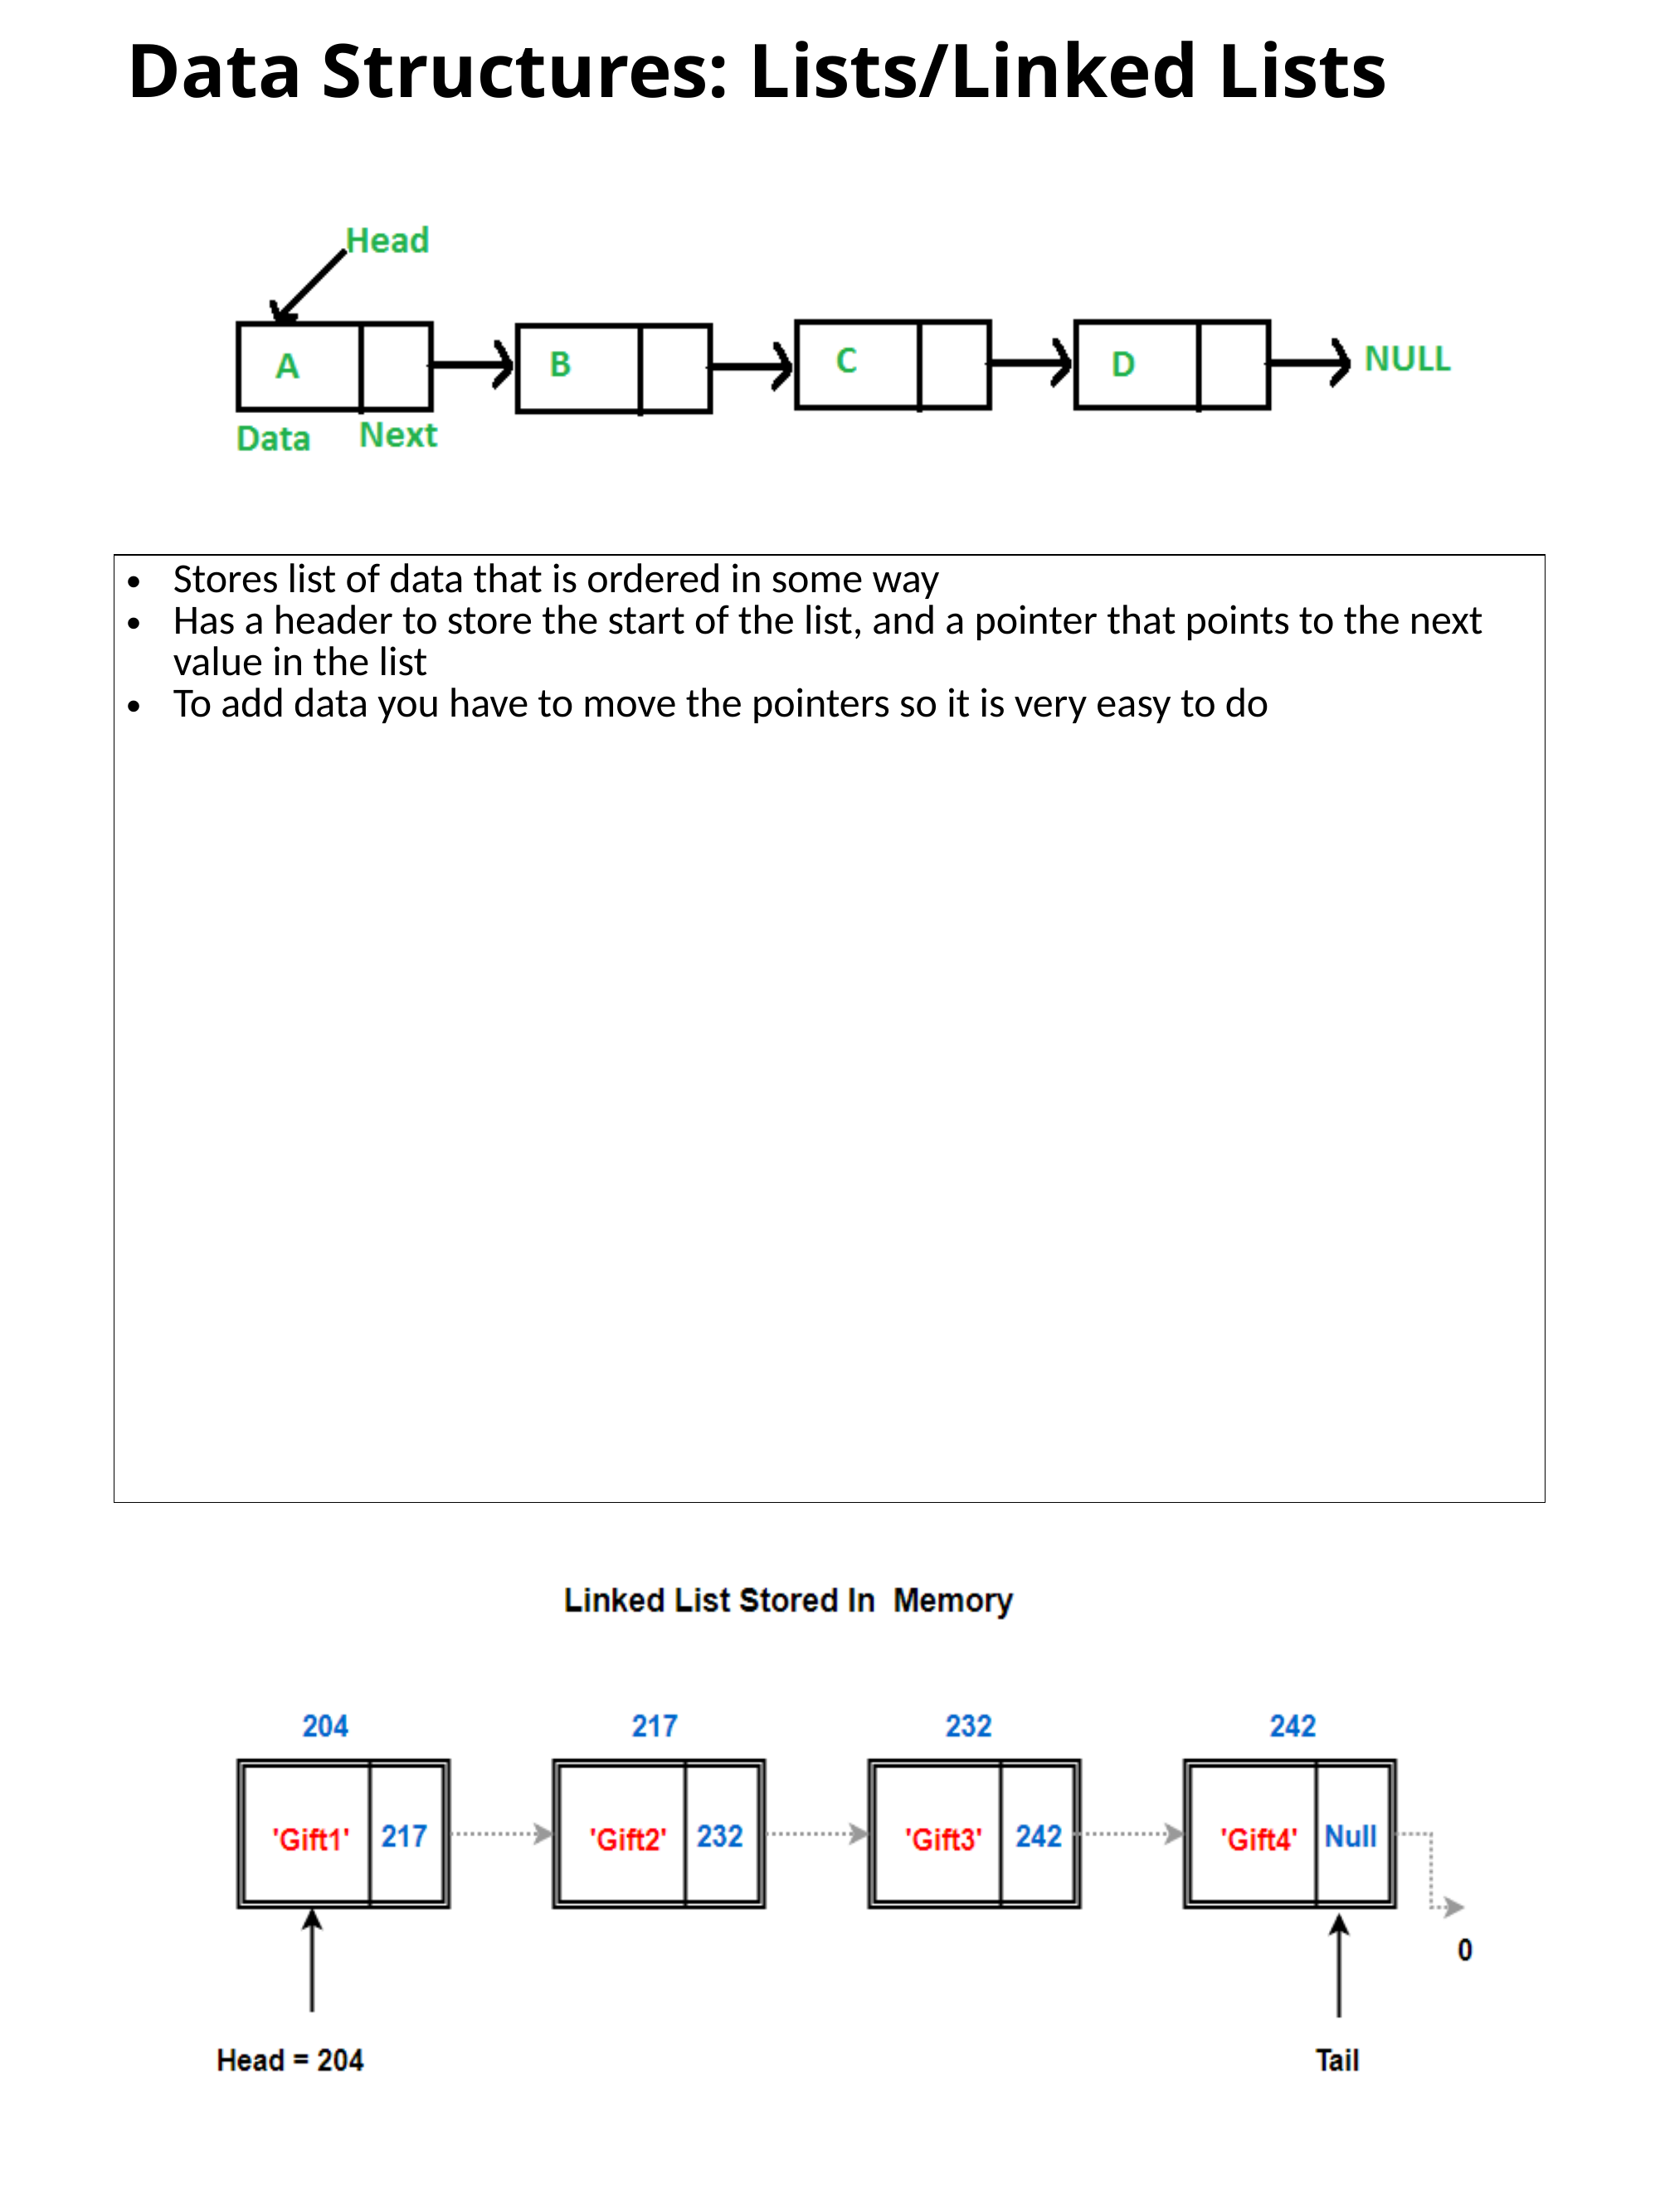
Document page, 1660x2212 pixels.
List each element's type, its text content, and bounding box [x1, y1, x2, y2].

table_header Stores list of data that is ordered in some way Has a header to store the start of the list, and a pointer that points to the next value in the list To add data you have to move the pointers so it is very easy to do [114, 556, 1545, 1502]
picture [114, 1528, 1546, 2154]
title Data Structures: Lists/Linked Lists [114, 8, 1546, 139]
picture [114, 207, 1546, 529]
